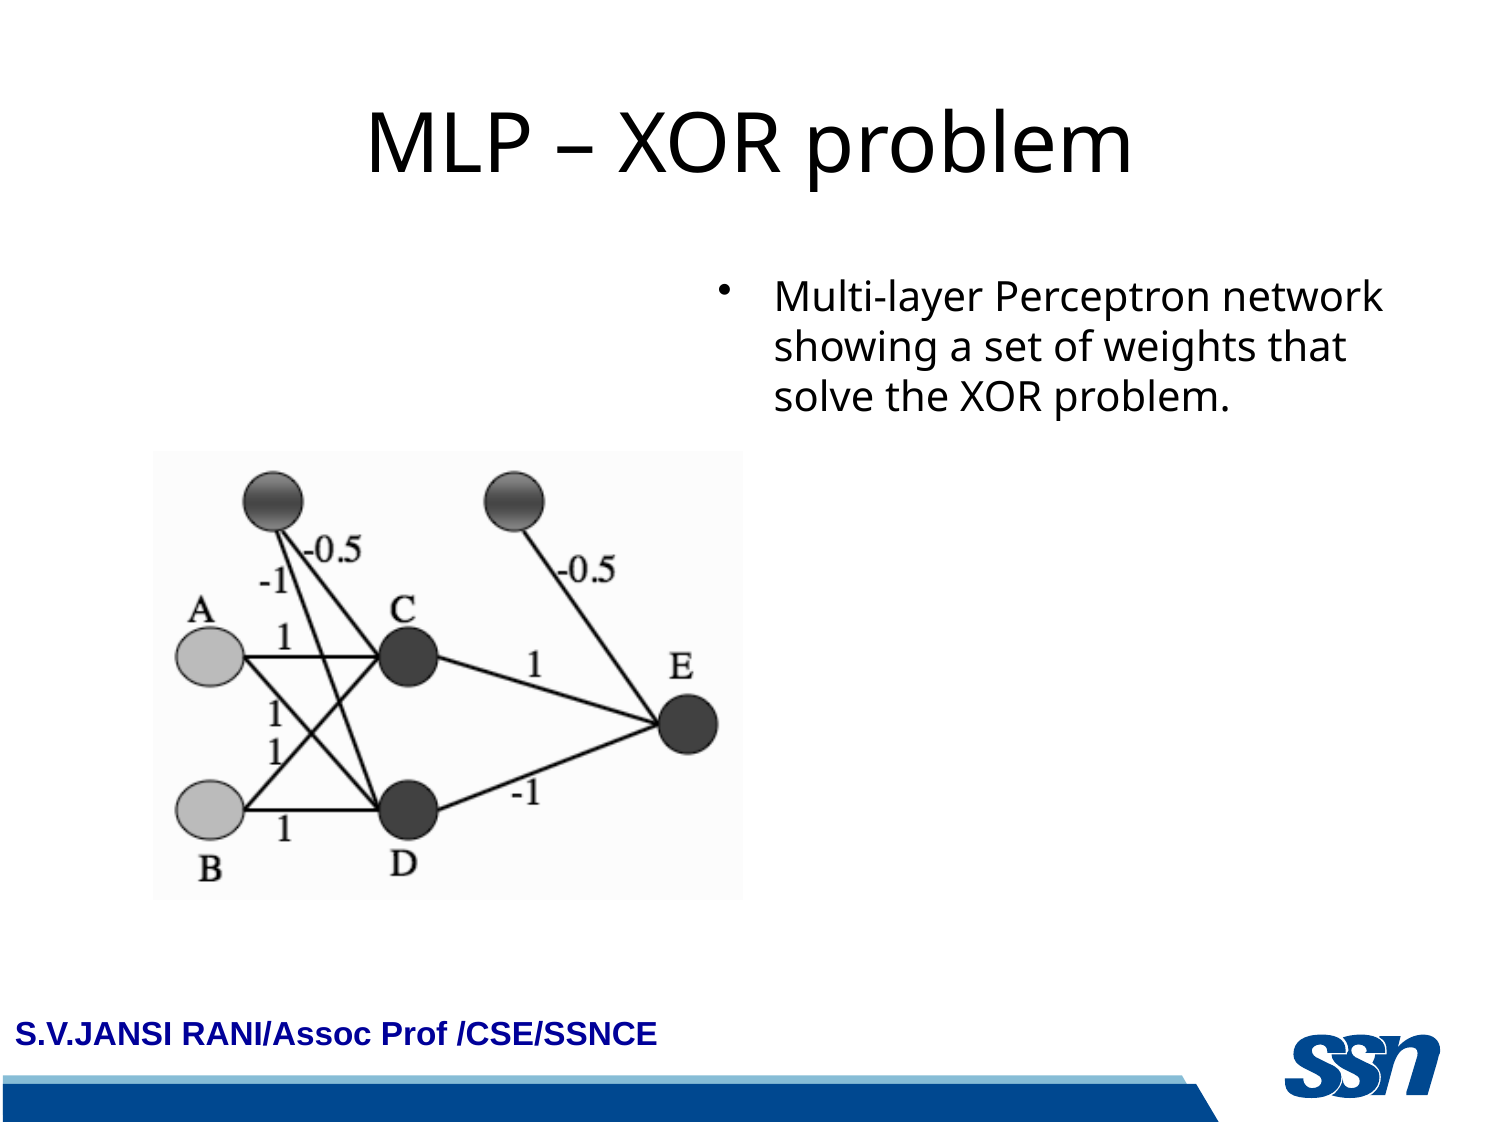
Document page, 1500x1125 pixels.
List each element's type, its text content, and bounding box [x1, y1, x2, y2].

title MLP – XOR problem [74, 44, 1426, 233]
list Multi-layer Perceptron network showing a set of weights that solve the XOR problem. [702, 262, 1426, 516]
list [153, 451, 743, 901]
